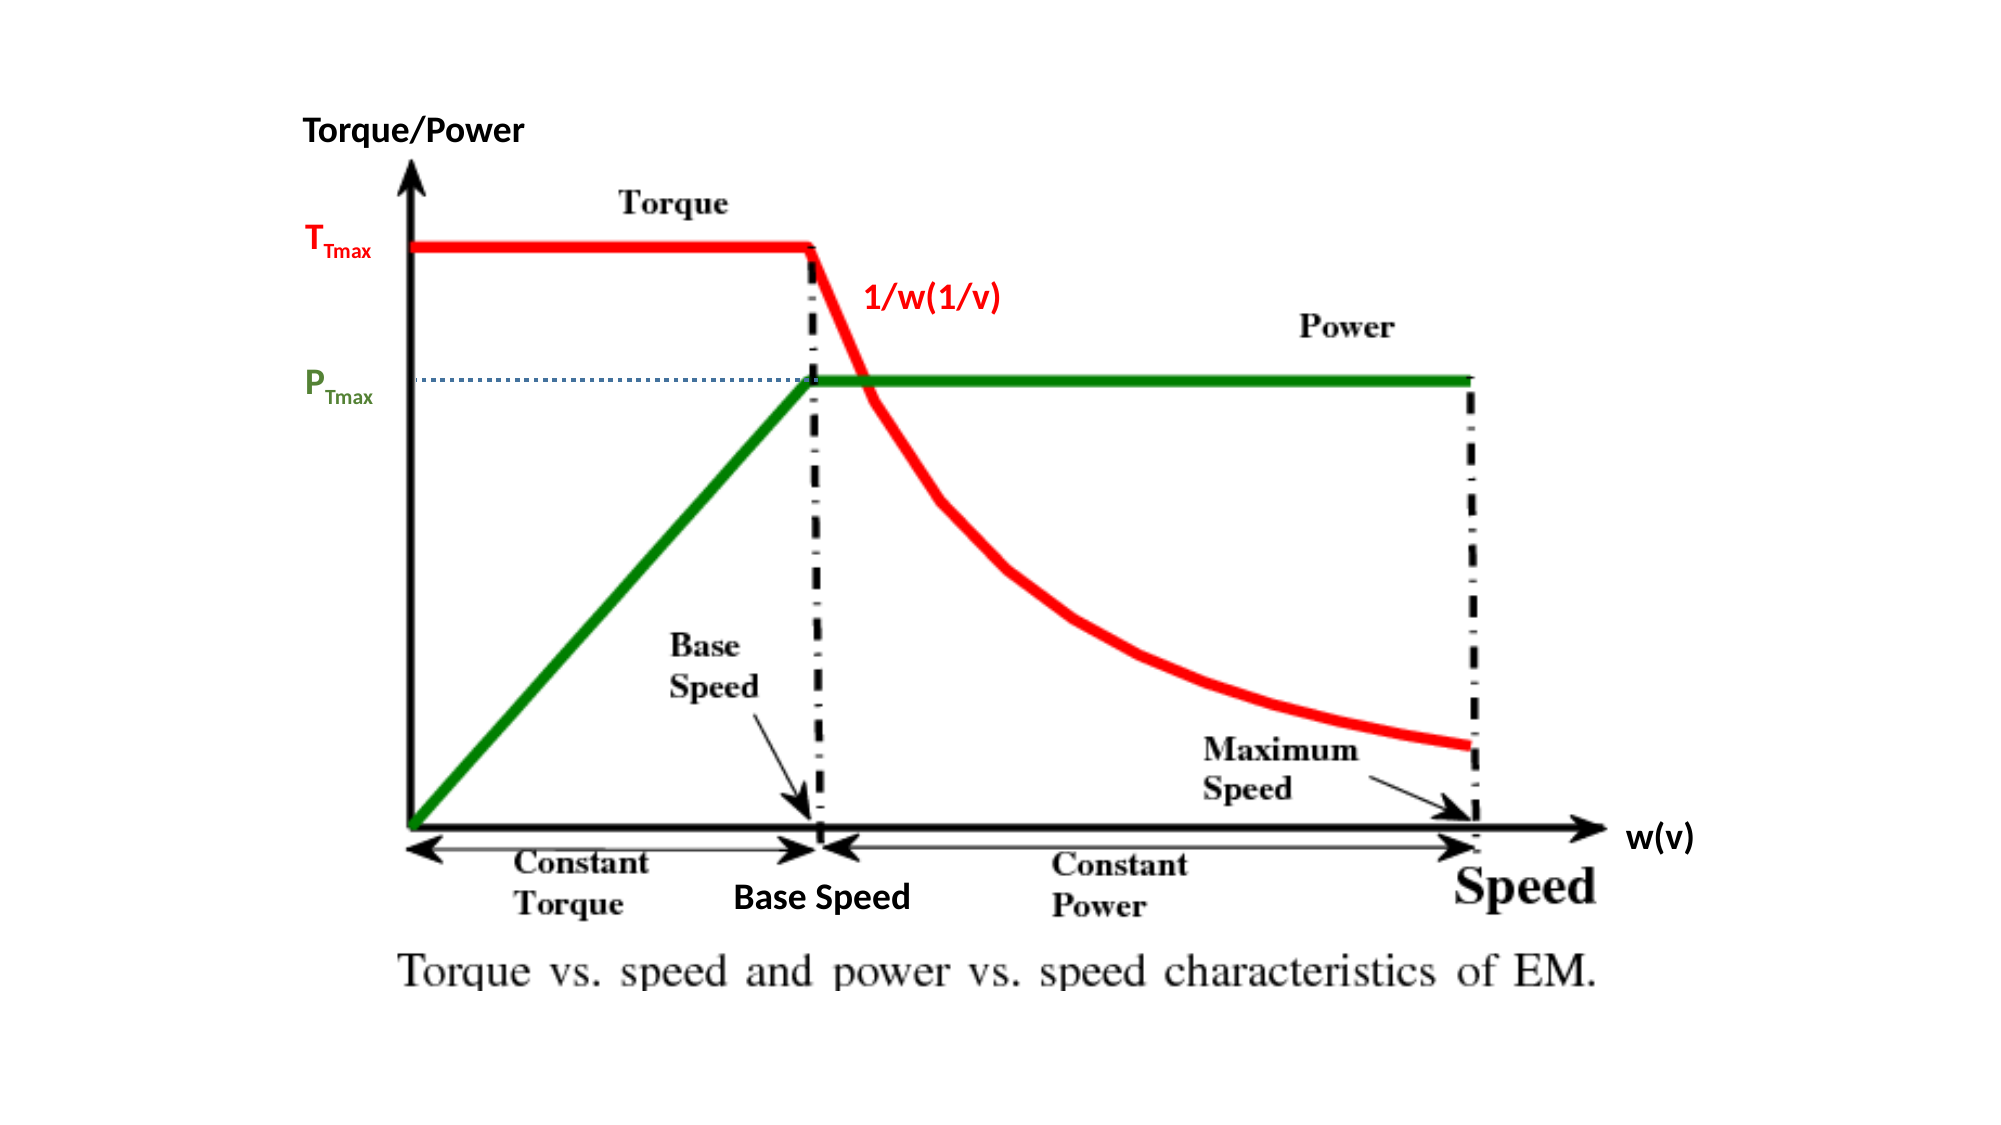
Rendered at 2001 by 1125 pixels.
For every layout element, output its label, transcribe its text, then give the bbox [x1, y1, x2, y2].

picture [396, 158, 1610, 991]
text_box w(v) [1611, 804, 1711, 865]
text_box PTmax [290, 349, 389, 416]
text_box Torque/Power [288, 98, 541, 158]
text_box TTmax [290, 204, 387, 271]
